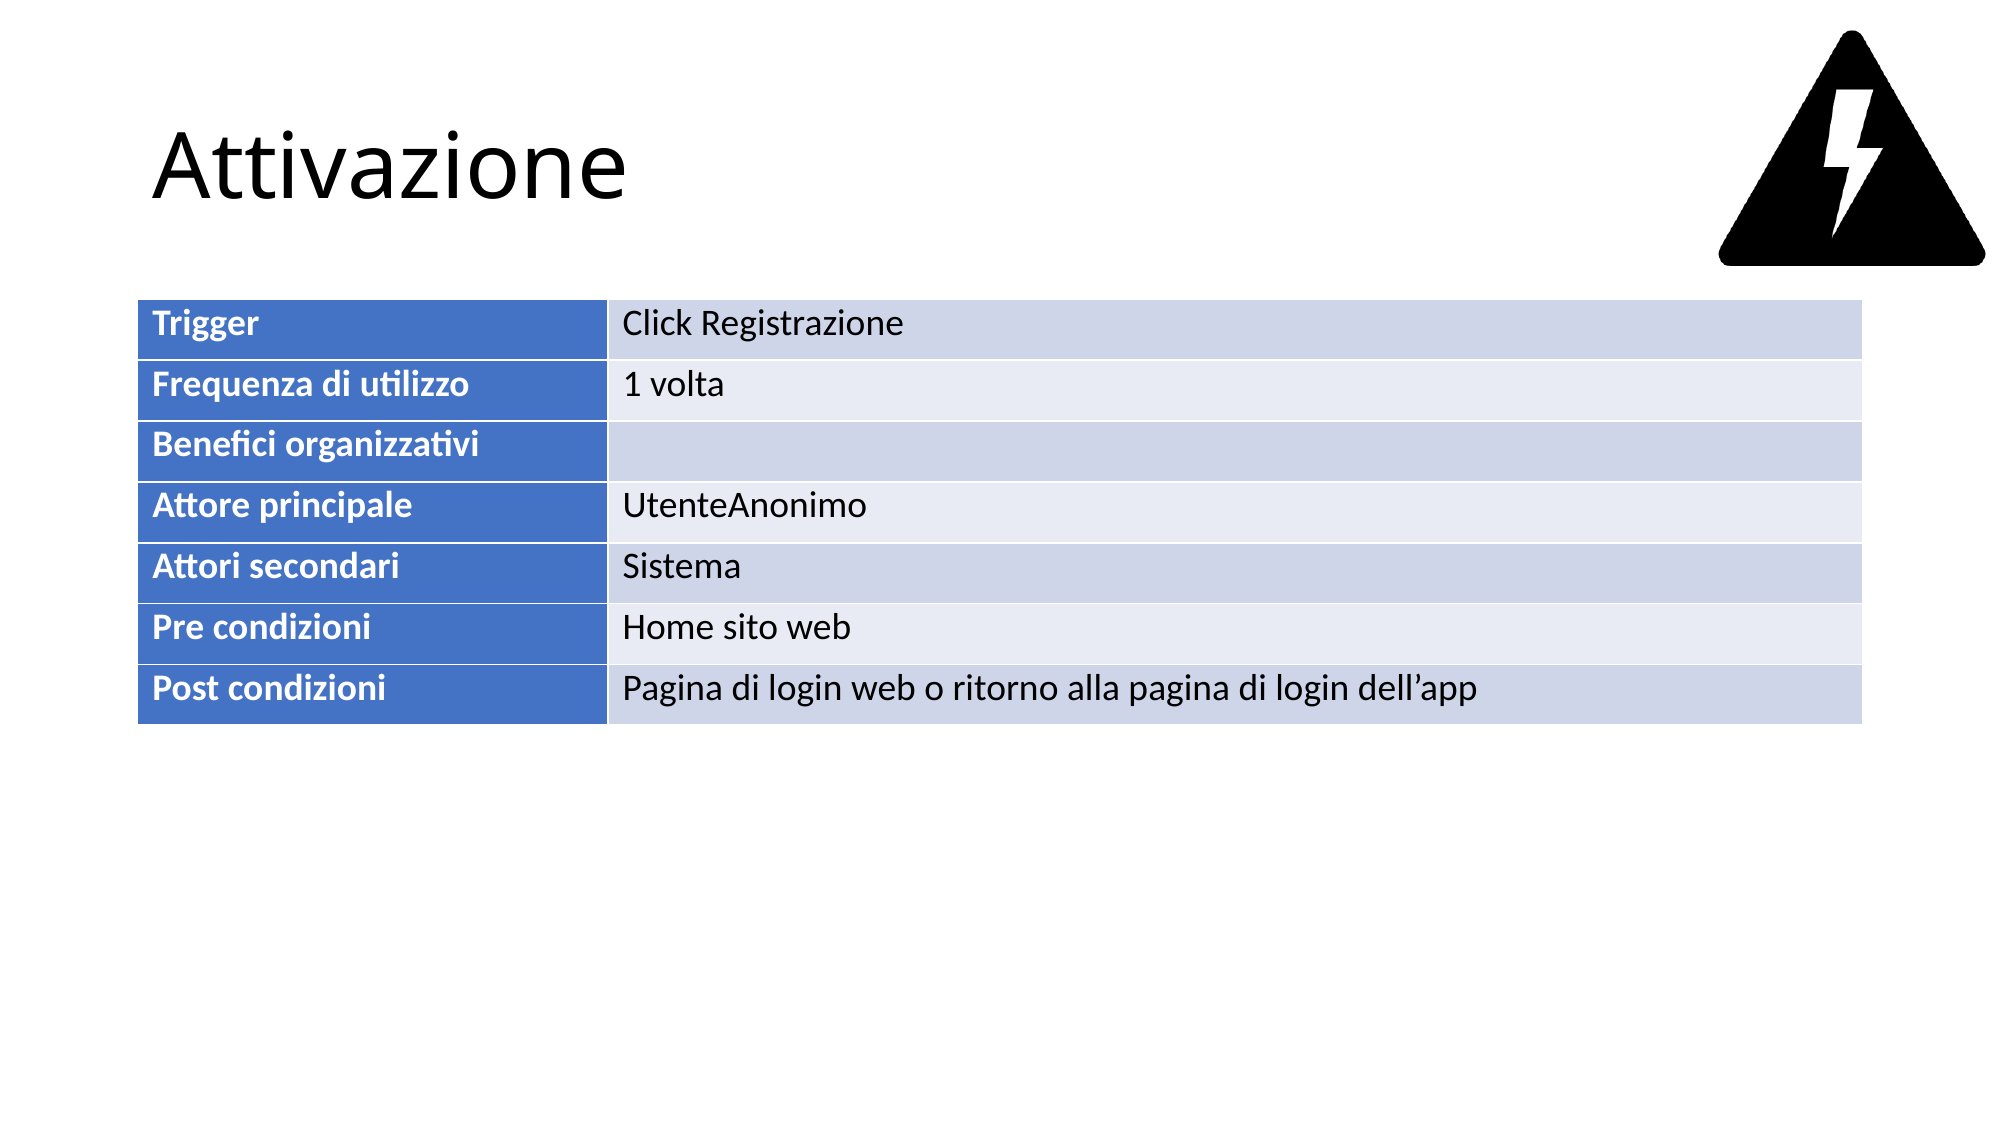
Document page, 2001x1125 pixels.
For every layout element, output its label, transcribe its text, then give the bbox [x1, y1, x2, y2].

table_cell Pagina di login web o ritorno alla pagina di login dell’app [609, 665, 1862, 724]
table_cell Pre condizioni [138, 604, 607, 664]
table_cell UtenteAnonimo [609, 483, 1862, 542]
table_cell Attori secondari [138, 544, 607, 603]
table_cell Home sito web [609, 604, 1862, 664]
table_cell [609, 422, 1862, 481]
table_cell 1 volta [609, 361, 1862, 420]
table_cell Benefici organizzativi [138, 422, 607, 481]
table_header Click Registrazione [609, 300, 1862, 359]
table_cell Sistema [609, 544, 1862, 603]
table_cell Post condizioni [138, 665, 607, 724]
title Attivazione [137, 59, 1703, 278]
table_header Trigger [138, 300, 607, 359]
table_cell Frequenza di utilizzo [138, 361, 607, 420]
table_cell Attore principale [138, 483, 607, 542]
picture [1703, 0, 2000, 297]
